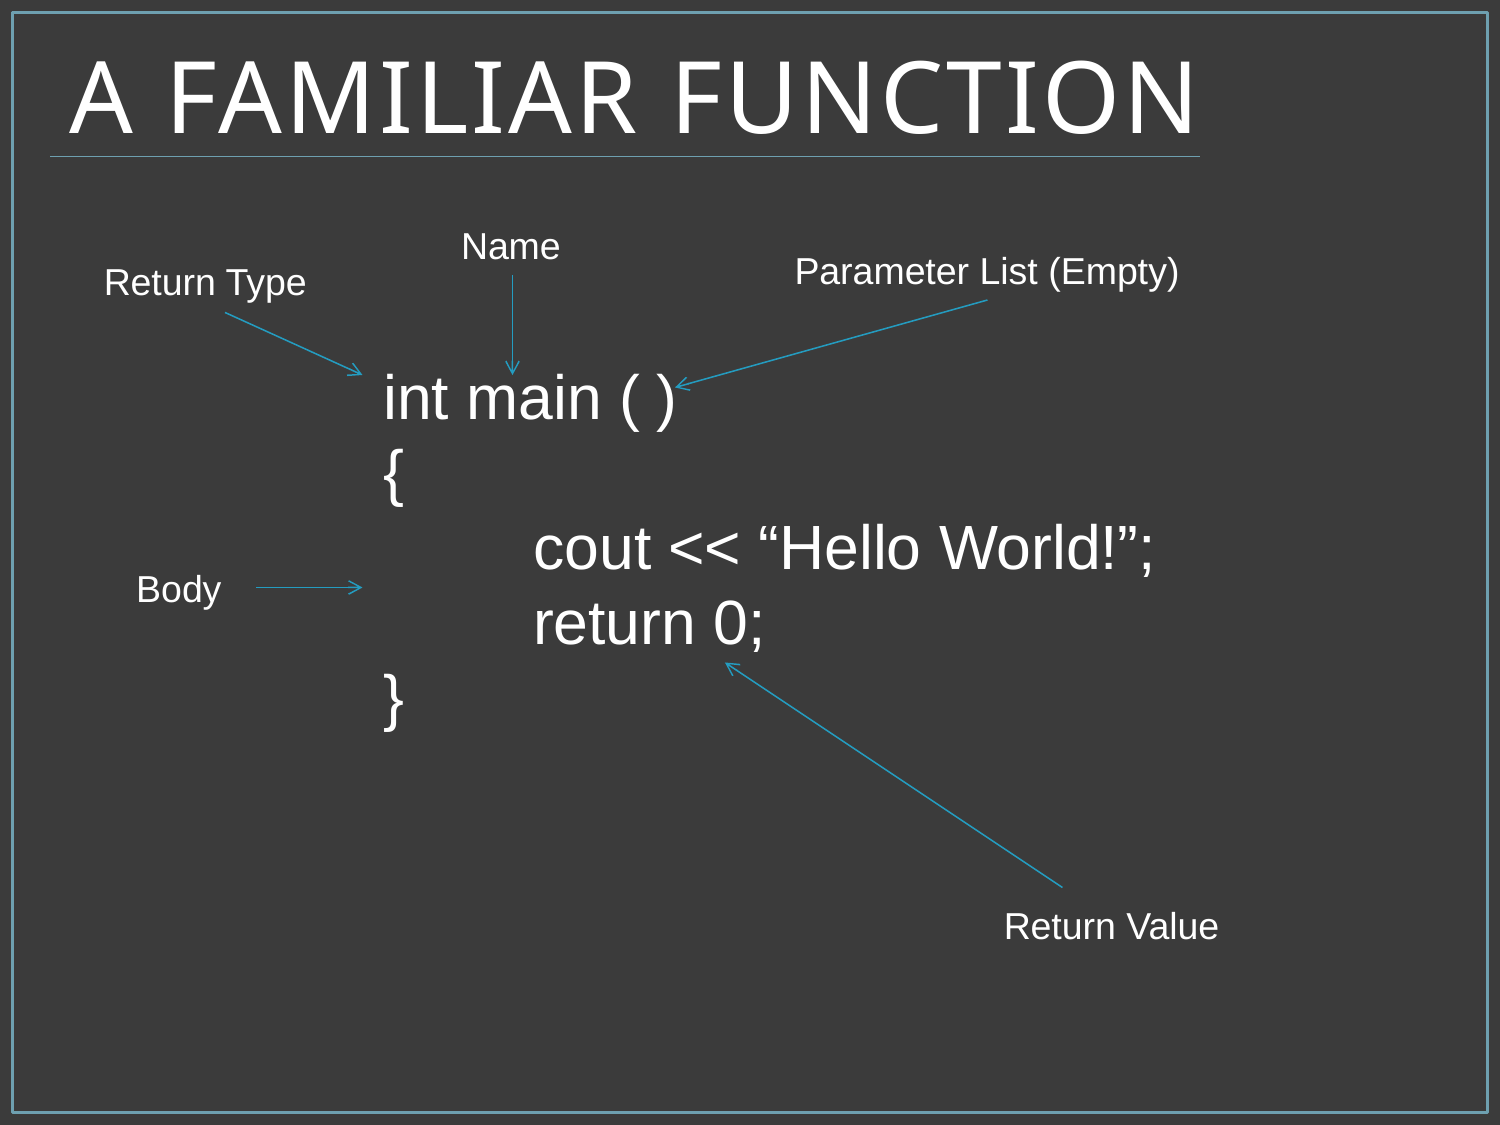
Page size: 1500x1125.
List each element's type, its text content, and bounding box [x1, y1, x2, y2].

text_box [224, 312, 363, 376]
title A Familiar Function [54, 0, 1405, 188]
list int main ( ) { cout << “Hello World!”; return 0; } [62, 174, 1438, 1075]
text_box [674, 299, 988, 388]
text_box Body [121, 557, 237, 617]
text_box Return Type [89, 250, 322, 311]
text_box Name [446, 214, 576, 275]
text_box Return Value [989, 894, 1235, 955]
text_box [724, 662, 1063, 888]
text_box Parameter List (Empty) [779, 239, 1195, 300]
